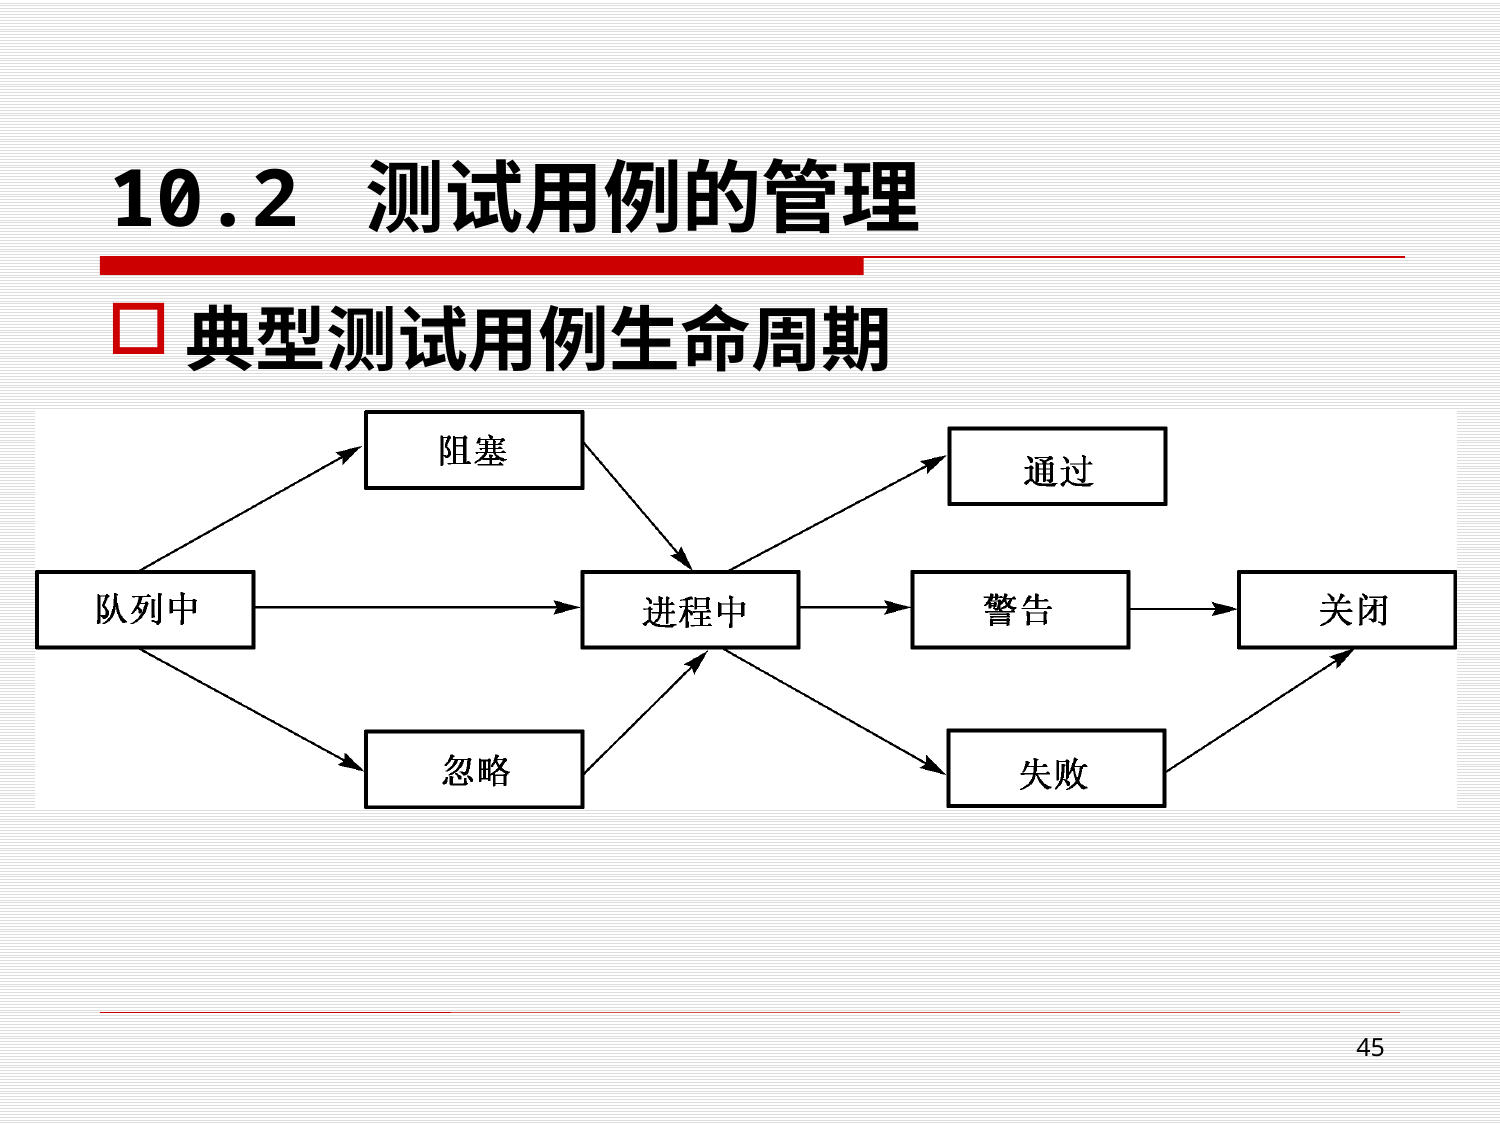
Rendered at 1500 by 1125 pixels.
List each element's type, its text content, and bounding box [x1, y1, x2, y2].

list 典型测试用例生命周期 [92, 816, 1406, 988]
slide_number 45 [1074, 1024, 1401, 1103]
list 典型测试用例生命周期 [92, 287, 1406, 408]
picture [34, 409, 1457, 809]
title 10.2 测试用例的管理 [94, 50, 1407, 250]
